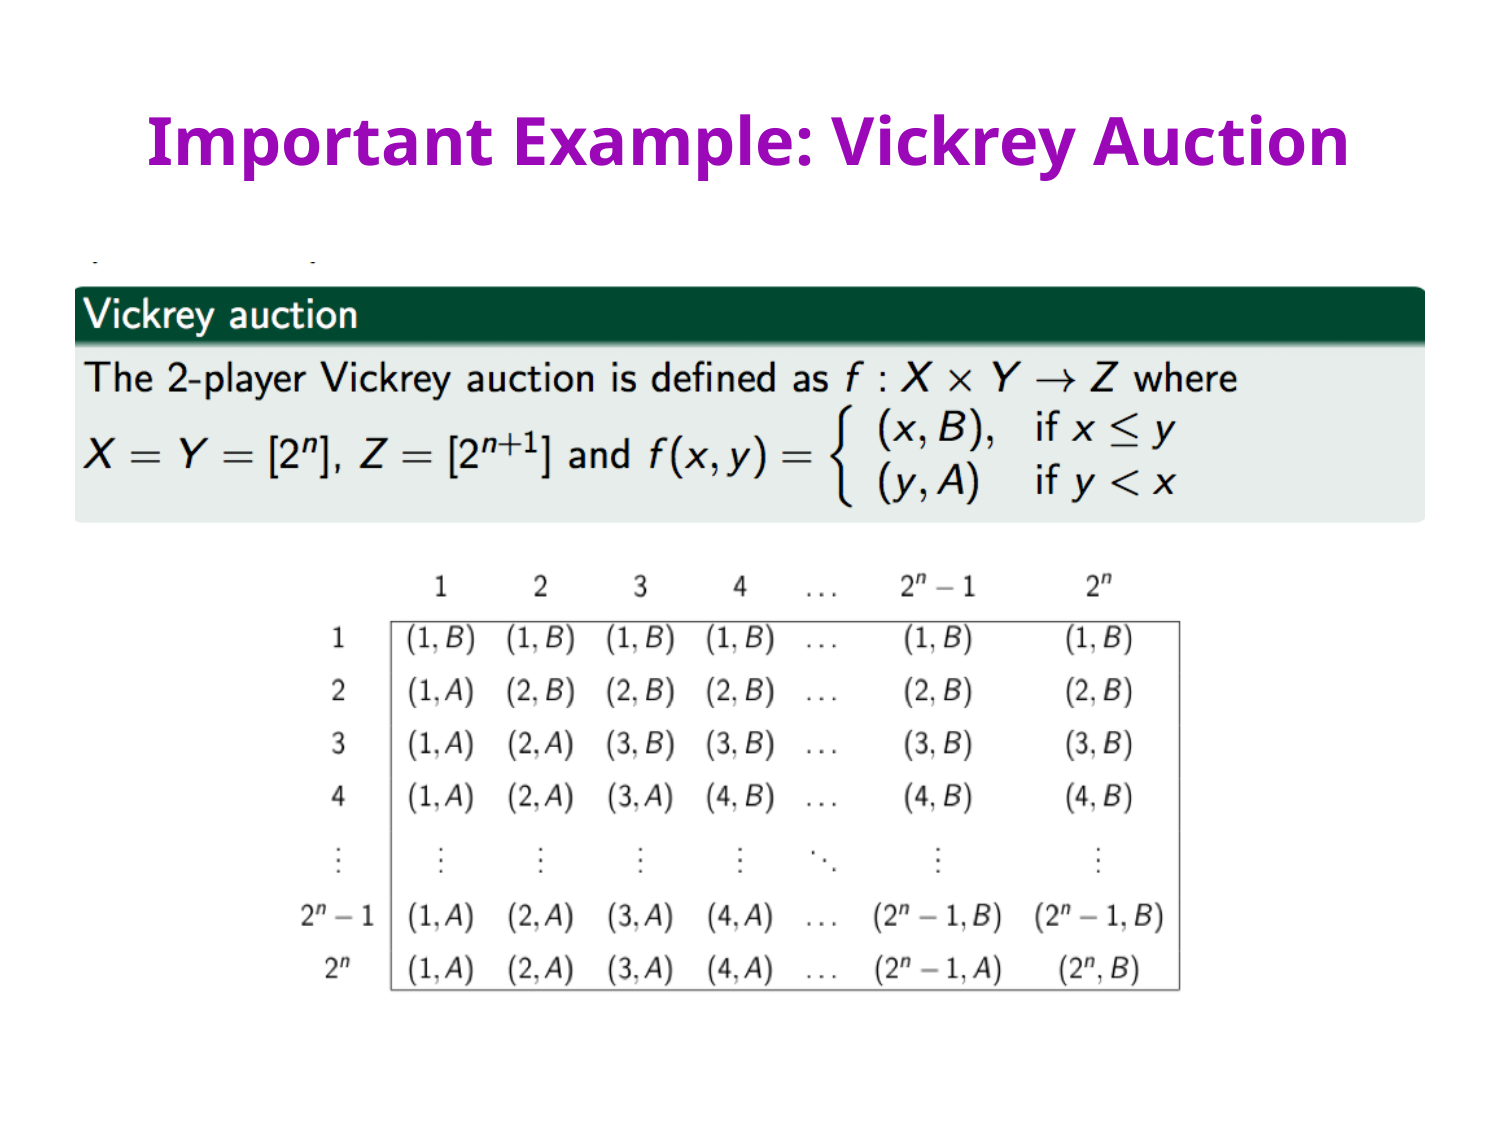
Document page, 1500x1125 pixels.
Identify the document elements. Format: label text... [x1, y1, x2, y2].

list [74, 262, 1426, 1006]
title Important Example: Vickrey Auction [75, 45, 1425, 233]
